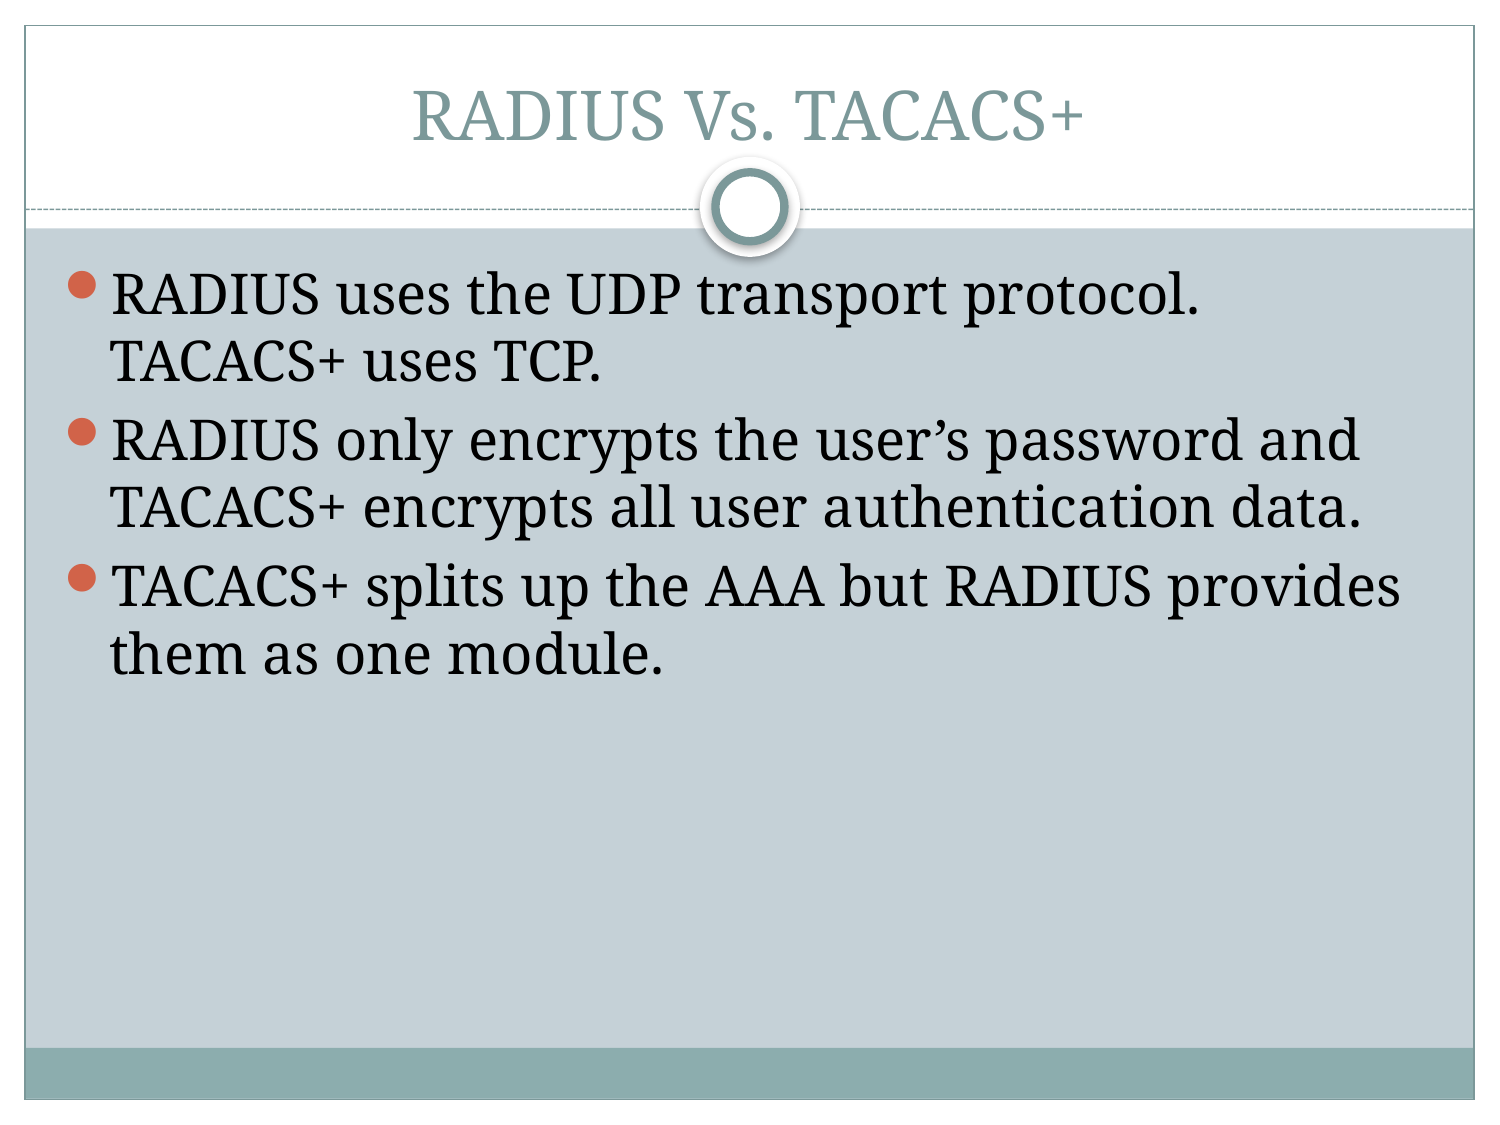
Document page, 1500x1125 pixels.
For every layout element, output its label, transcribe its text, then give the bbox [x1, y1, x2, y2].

list RADIUS uses the UDP transport protocol. TACACS+ uses TCP. RADIUS only encrypts the user’s password and TACACS+ encrypts all user authentication data. TACACS+ splits up the AAA but RADIUS provides them as one module. [49, 250, 1445, 1001]
title RADIUS Vs. TACACS+ [49, 37, 1450, 162]
